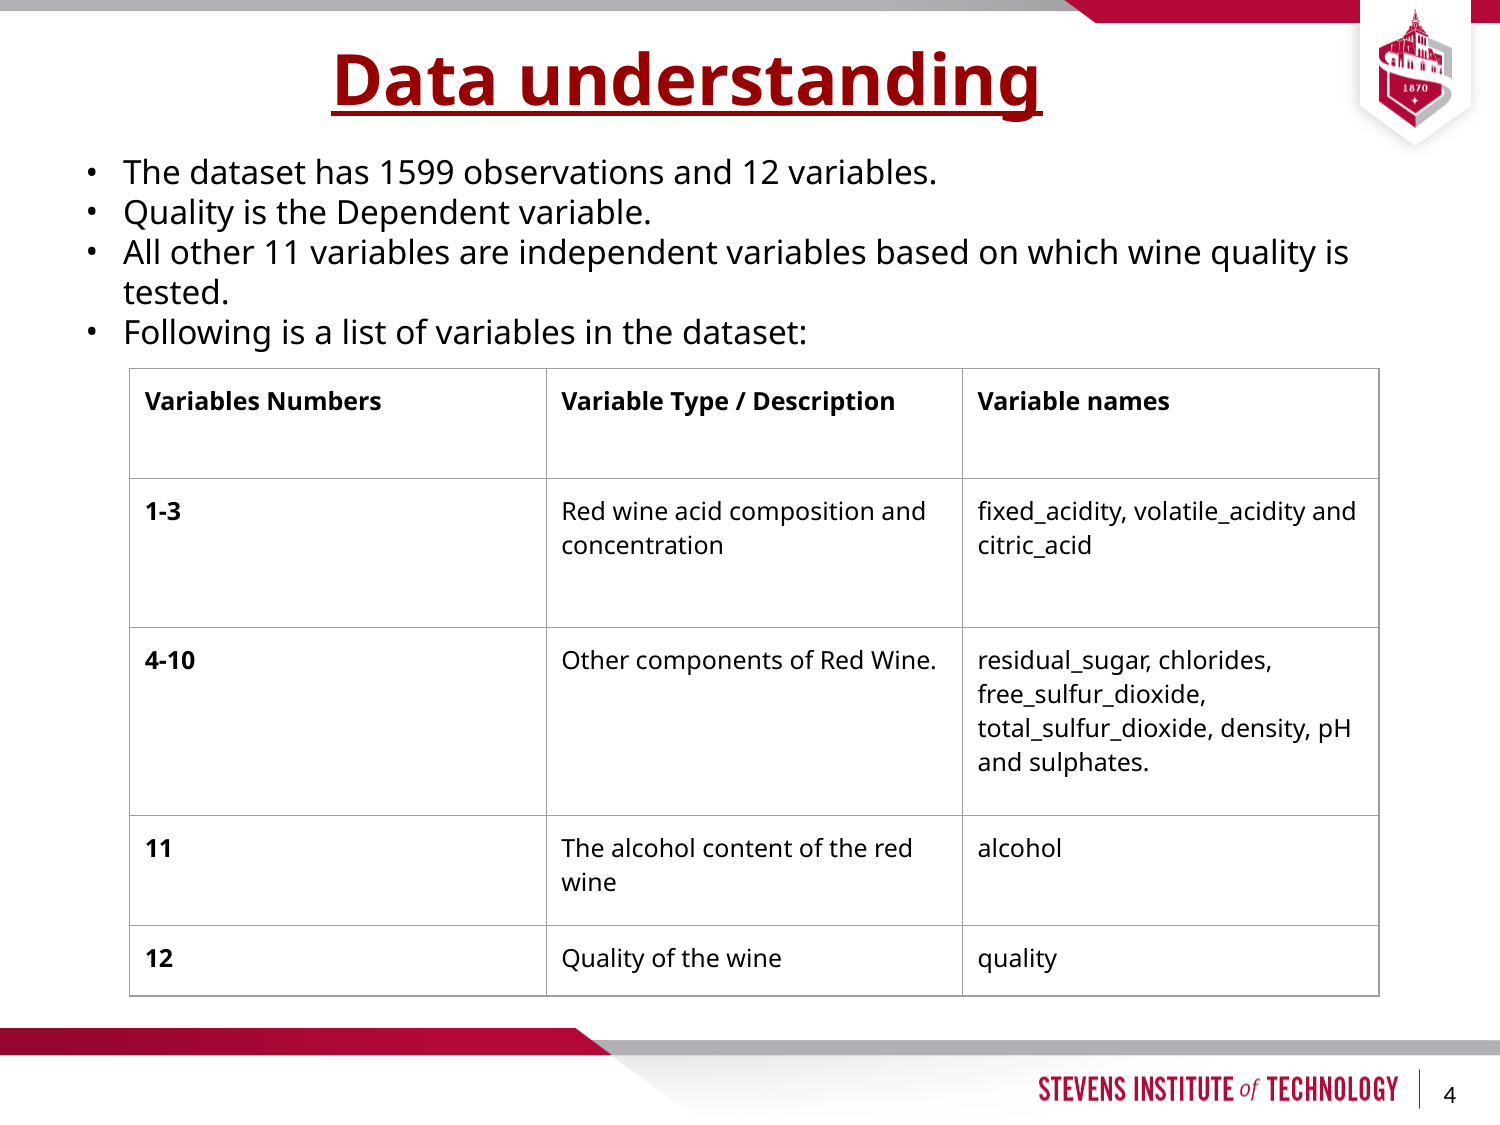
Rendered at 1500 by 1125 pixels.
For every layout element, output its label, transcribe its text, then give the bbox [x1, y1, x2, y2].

title Data understanding [36, 26, 1337, 128]
slide_number 4 [1428, 1071, 1490, 1108]
table_cell alcohol [963, 816, 1378, 925]
table_cell 12 [130, 926, 546, 995]
table_cell 1-3 [130, 479, 546, 627]
table_cell quality [963, 926, 1378, 995]
table_header Variable names [963, 369, 1378, 478]
table_cell 11 [130, 816, 546, 925]
table_cell The alcohol content of the red wine [547, 816, 962, 925]
table_cell Quality of the wine [547, 926, 962, 995]
list The dataset has 1599 observations and 12 variables. Quality is the Dependent variable. All other 11 variables are independent variables based on which wine quality is tested. Following is a list of variables in the dataset: [33, 128, 1459, 971]
picture [0, 1028, 1500, 1125]
table_cell residual_sugar, chlorides, free_sulfur_dioxide, total_sulfur_dioxide, density, pH and sulphates. [963, 628, 1378, 815]
table_cell Other components of Red Wine. [547, 628, 962, 815]
table_header Variables Numbers [130, 369, 546, 478]
table_header Variable Type / Description [547, 369, 962, 478]
table_cell fixed_acidity, volatile_acidity and citric_acid [963, 479, 1378, 627]
picture [0, 0, 1500, 160]
table_cell Red wine acid composition and concentration [547, 479, 962, 627]
table_cell 4-10 [130, 628, 546, 815]
